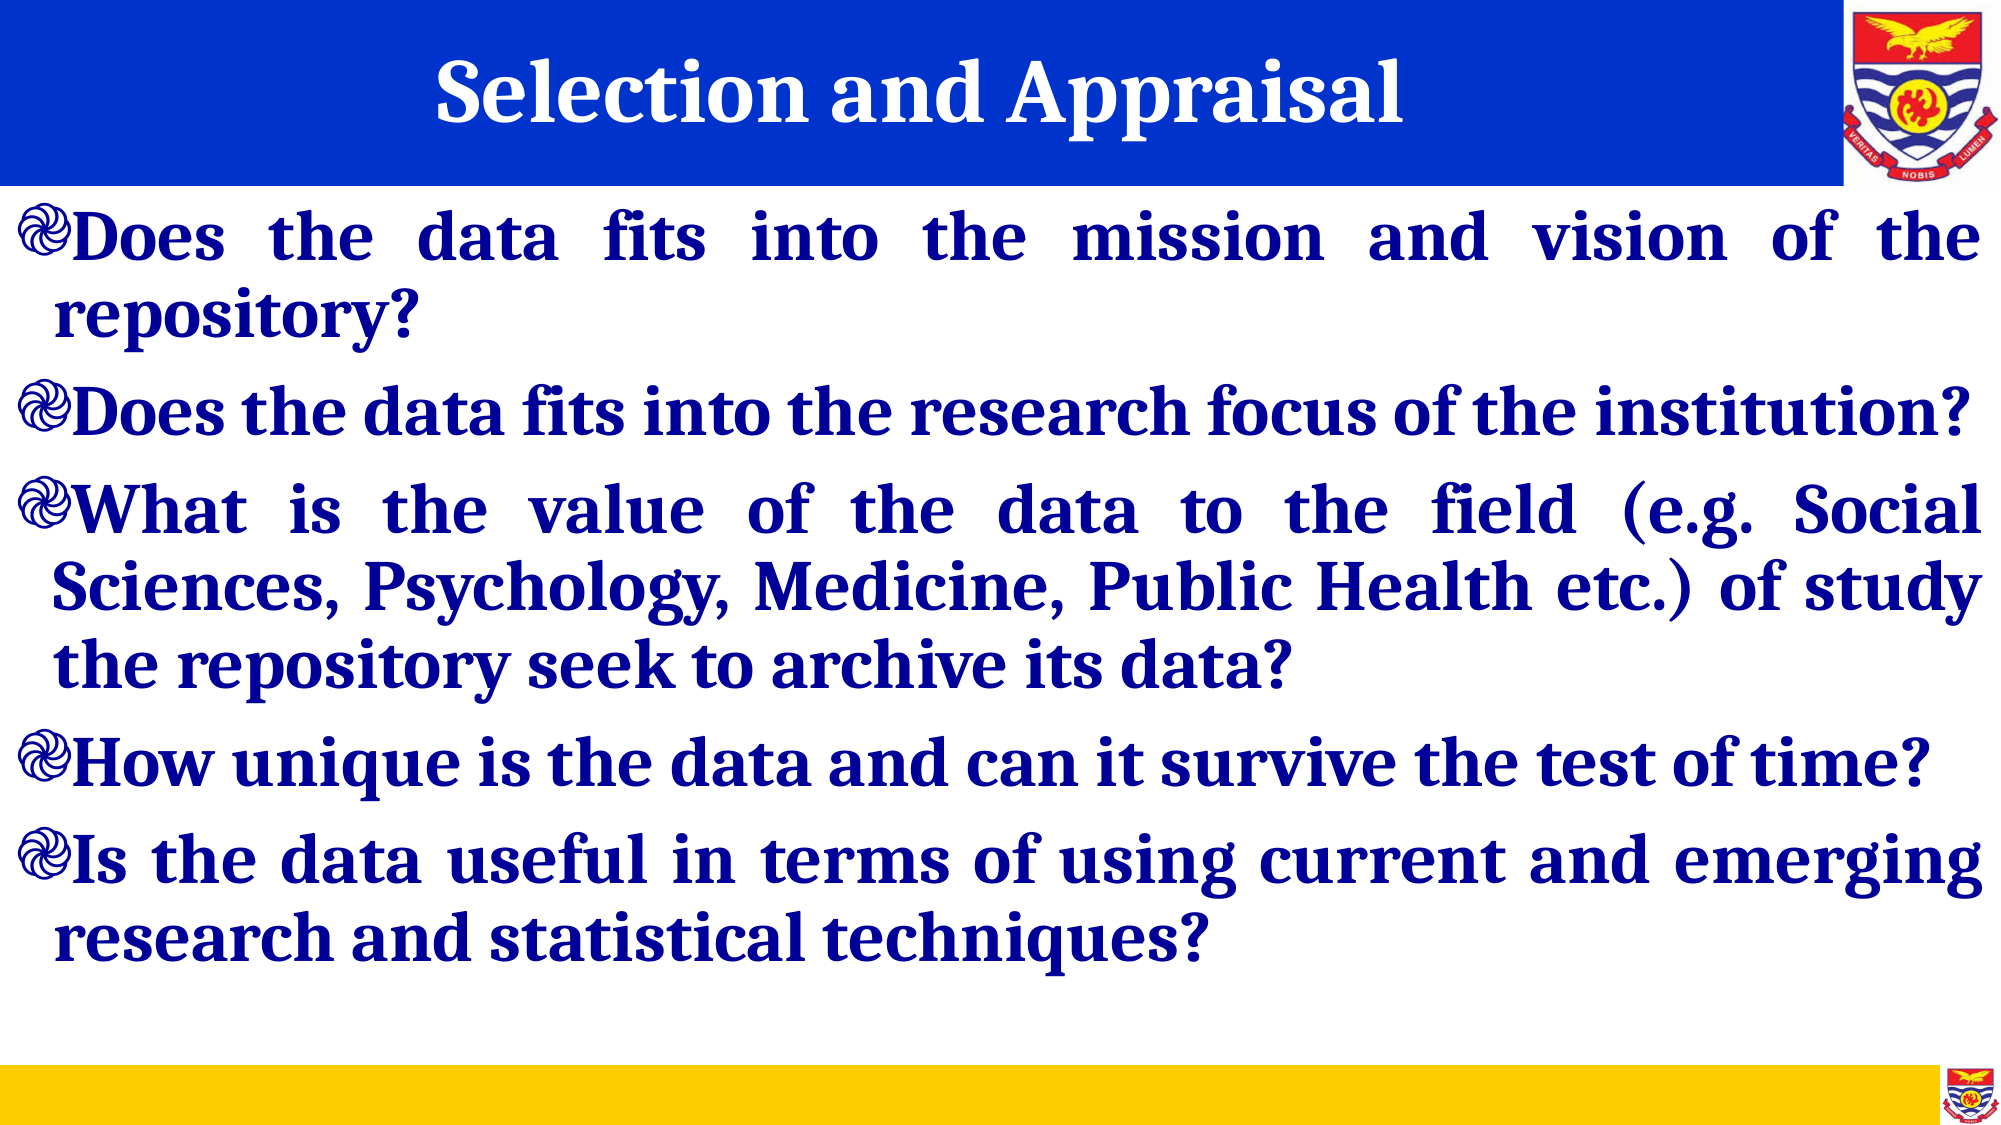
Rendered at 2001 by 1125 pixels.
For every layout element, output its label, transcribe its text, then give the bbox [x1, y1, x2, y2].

list Does the data fits into the mission and vision of the repository? Does the data fits into the research focus of the institution? What is the value of the data to the field (e.g. Social Sciences, Psychology, Medicine, Public Health etc.) of study the repository seek to archive its data? How unique is the data and can it survive the test of time? Is the data useful in terms of using current and emerging research and statistical techniques? [0, 190, 2000, 1061]
title Selection and Appraisal [0, 0, 1844, 186]
picture [1940, 1065, 2000, 1125]
picture [1844, 1, 2000, 186]
